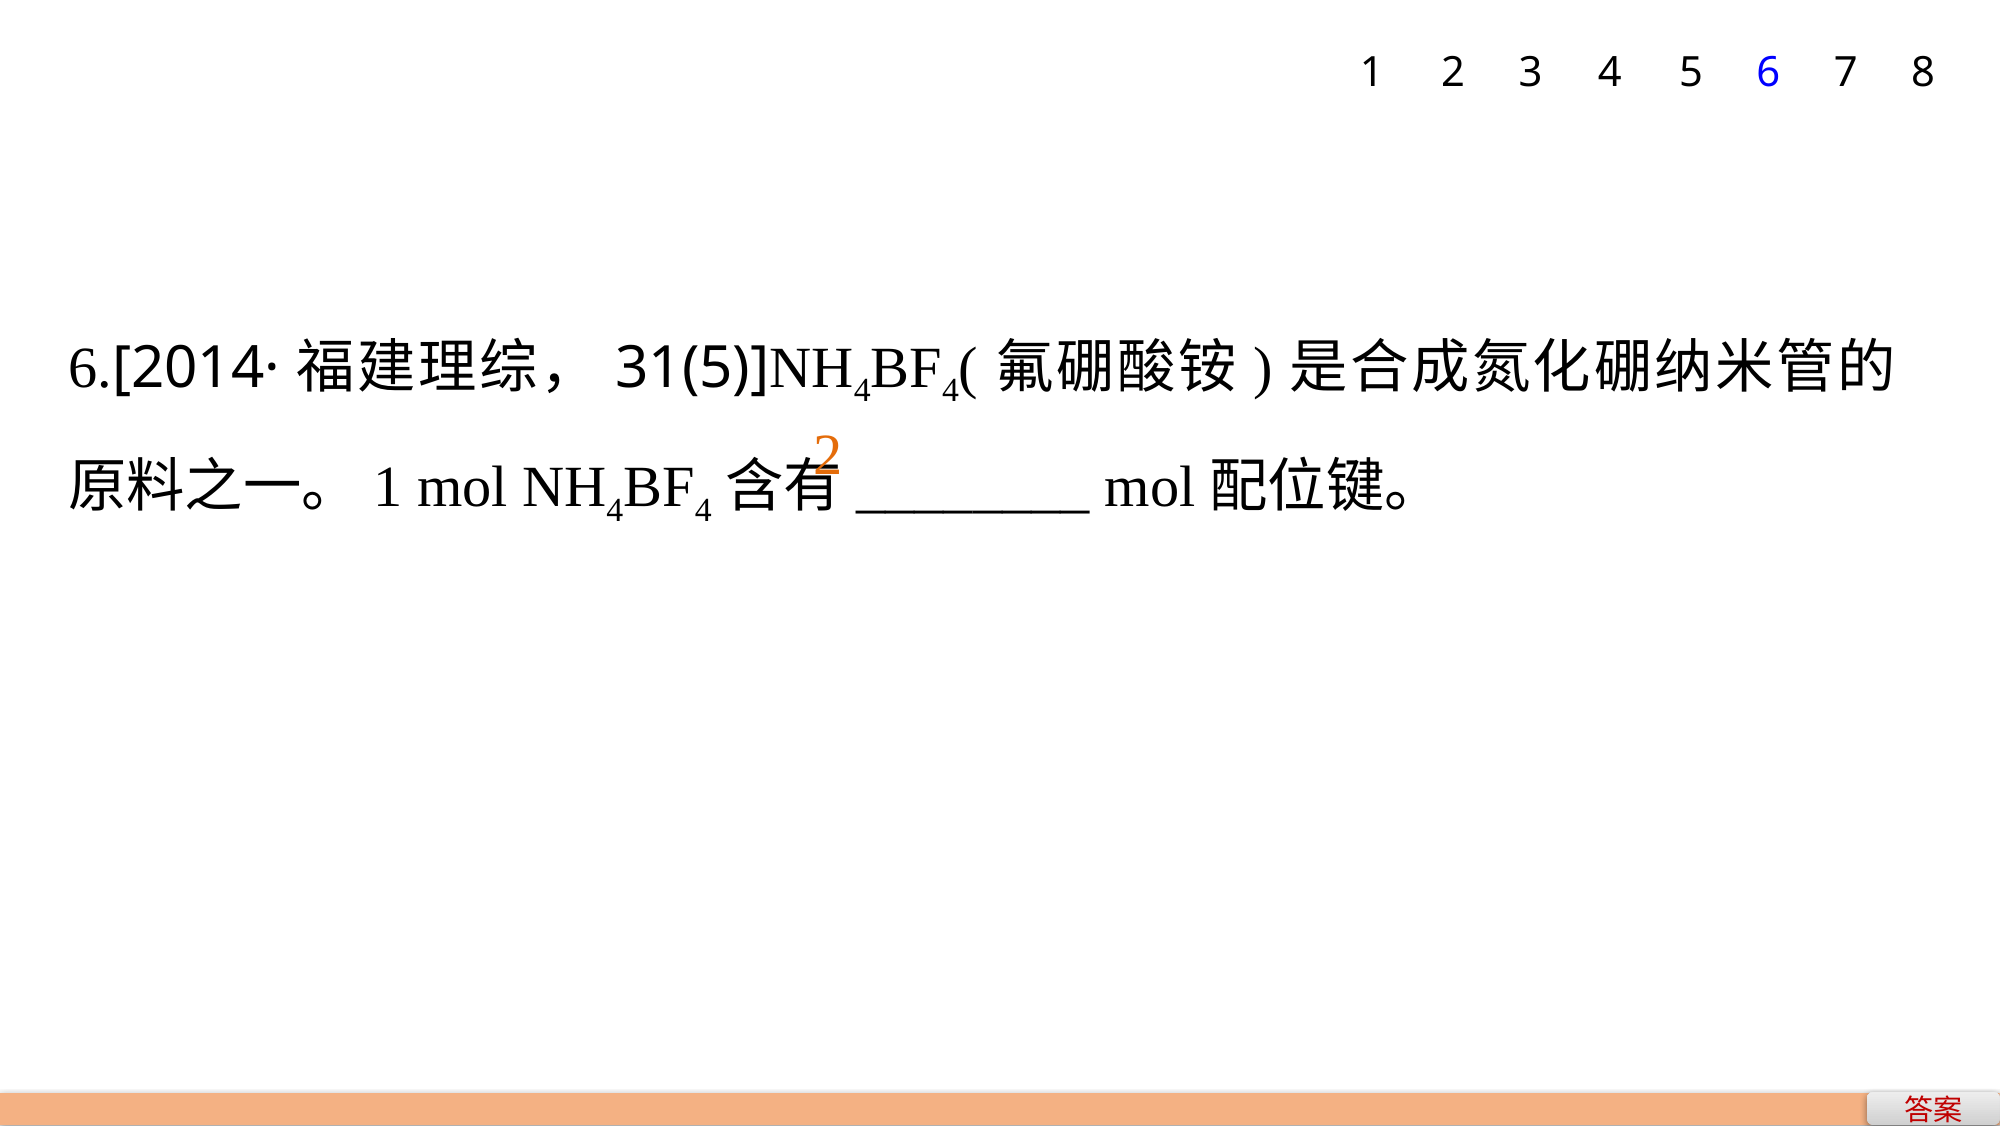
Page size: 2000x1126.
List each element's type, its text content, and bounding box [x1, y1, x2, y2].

text_box 5 [1660, 22, 1722, 118]
text_box 6.[2014·福建理综，31(5)]NH4BF4(氟硼酸铵)是合成氮化硼纳米管的原料之一。1 mol NH4BF4含有________ mol配位键。 [48, 279, 1917, 538]
text_box 1 [1339, 22, 1405, 118]
text_box 7 [1815, 22, 1877, 118]
text_box 4 [1577, 22, 1643, 118]
text_box 8 [1894, 22, 1952, 118]
text_box 6 [1739, 22, 1797, 118]
text_box 答案 [1866, 1091, 2000, 1126]
text_box 3 [1501, 22, 1560, 118]
text_box 2 [798, 409, 858, 494]
text_box [0, 1092, 1866, 1126]
text_box 2 [1422, 22, 1484, 118]
